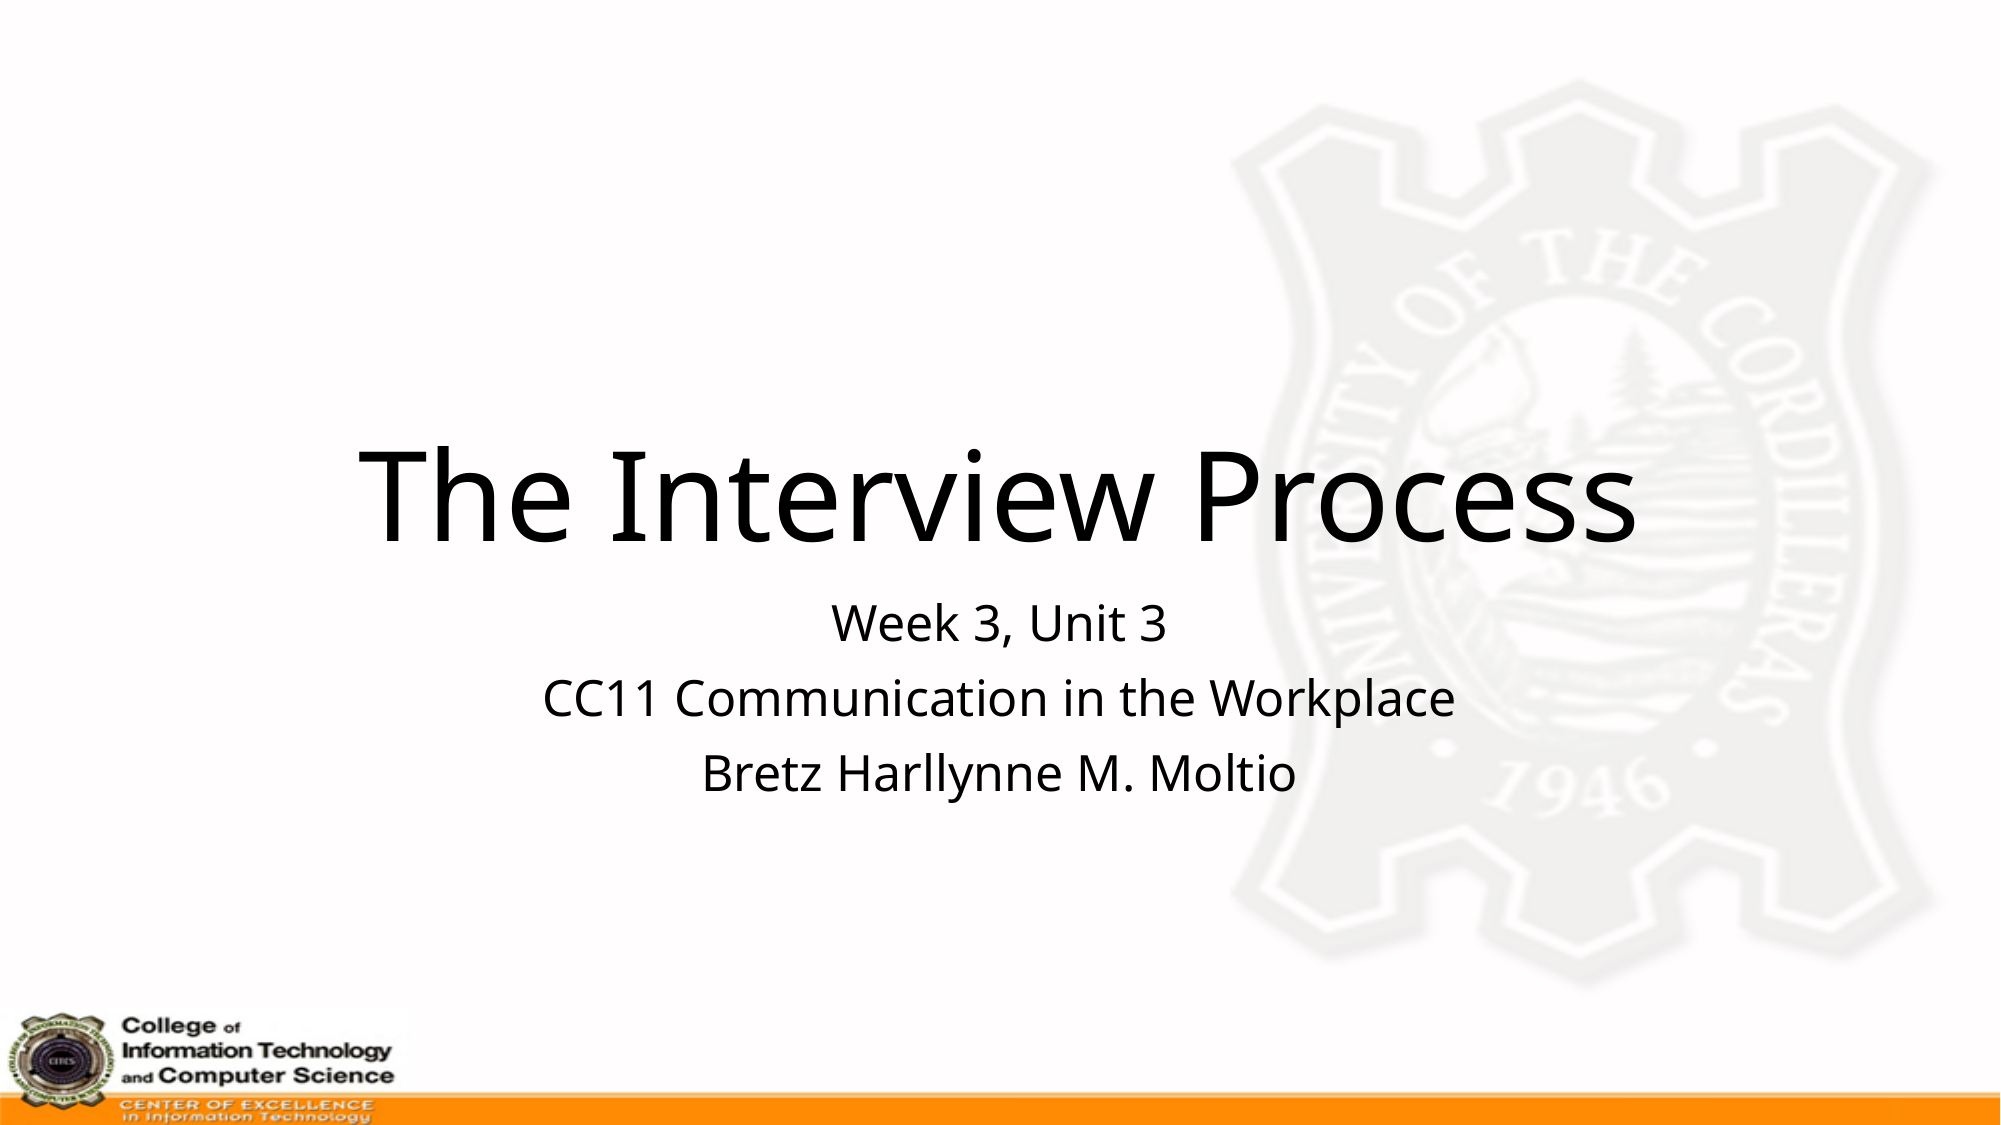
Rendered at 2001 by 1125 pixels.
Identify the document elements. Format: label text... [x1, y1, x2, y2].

title The Interview Process [150, 184, 1850, 576]
picture [0, 0, 2001, 1125]
subtitle Week 3, Unit 3 CC11 Communication in the Workplace Bretz Harllynne M. Moltio [249, 590, 1750, 863]
